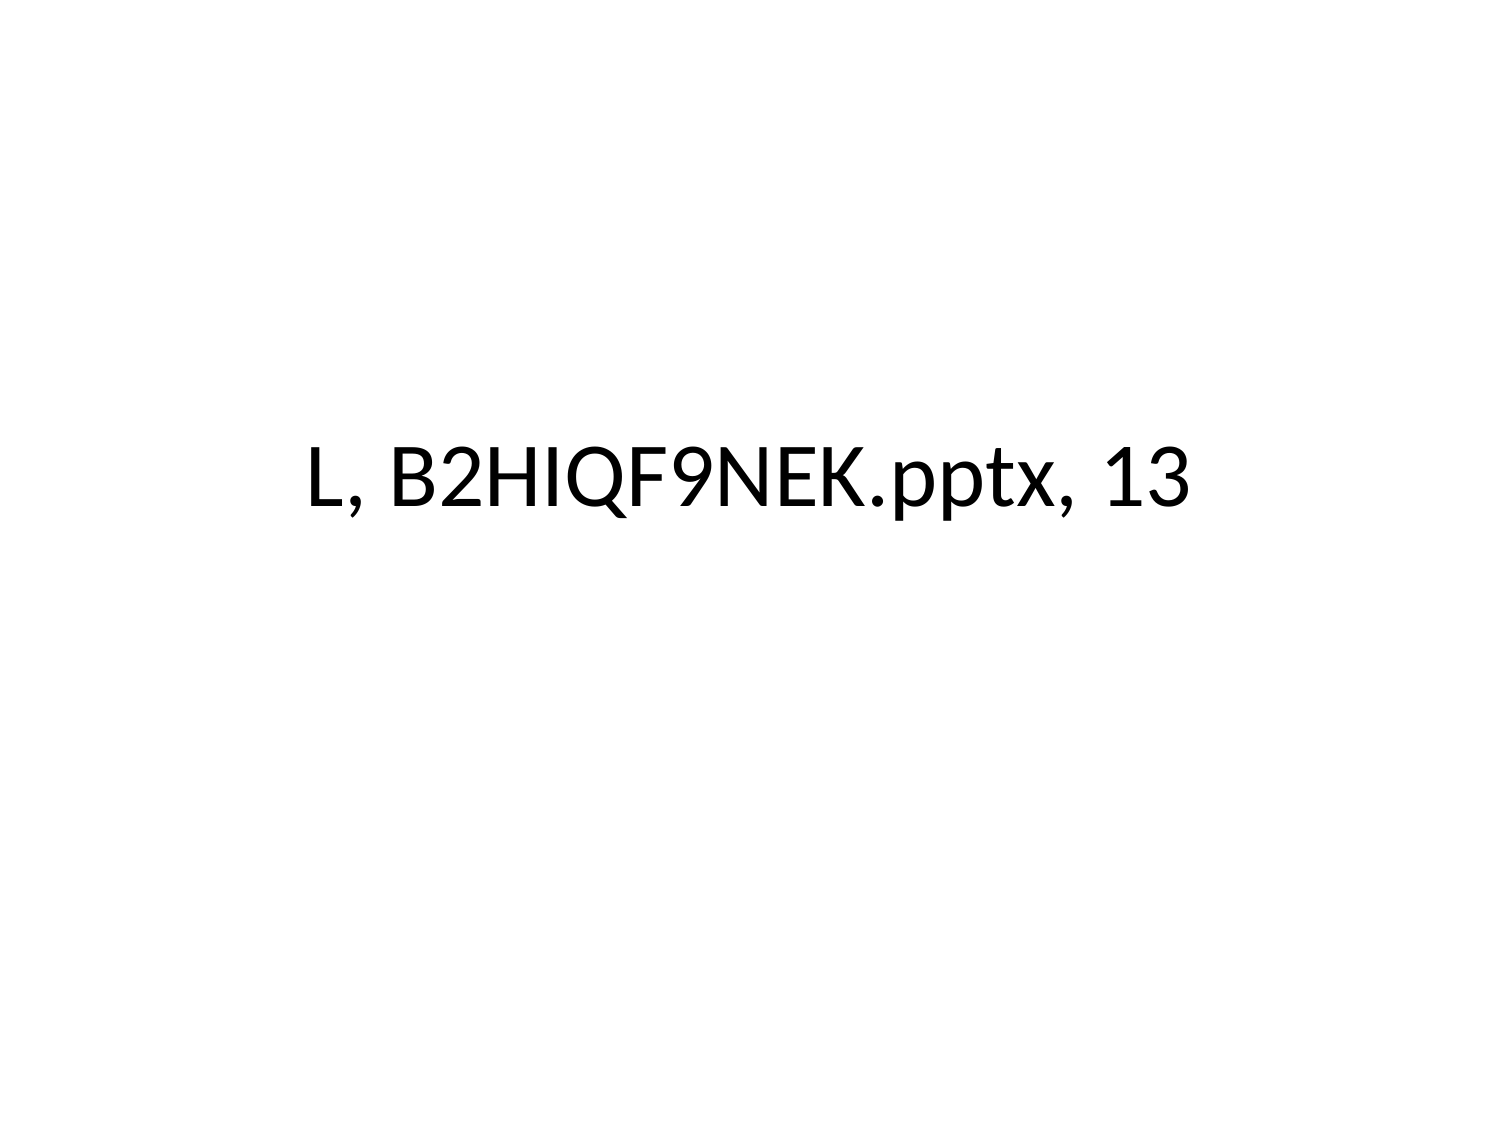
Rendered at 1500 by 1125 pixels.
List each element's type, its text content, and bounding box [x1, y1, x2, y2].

title L, B2HIQF9NEK.pptx, 13 [112, 349, 1388, 591]
